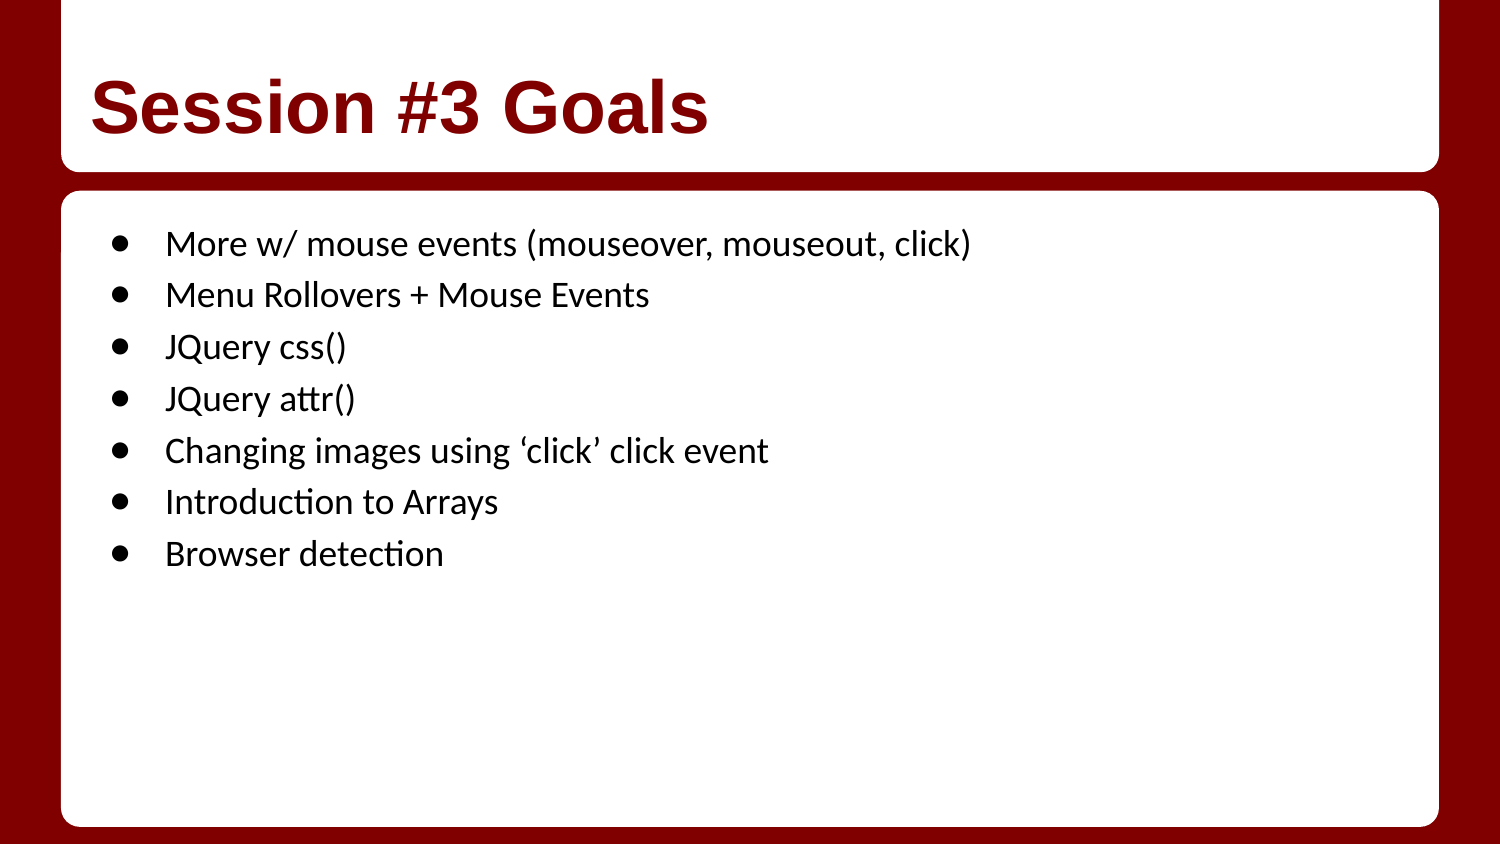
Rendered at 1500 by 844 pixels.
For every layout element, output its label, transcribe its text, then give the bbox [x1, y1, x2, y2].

list More w/ mouse events (mouseover, mouseout, click) Menu Rollovers + Mouse Events JQuery css() JQuery attr() Changing images using ‘click’ click event Introduction to Arrays Browser detection [75, 196, 1425, 808]
title Session #3 Goals [75, 22, 1425, 164]
